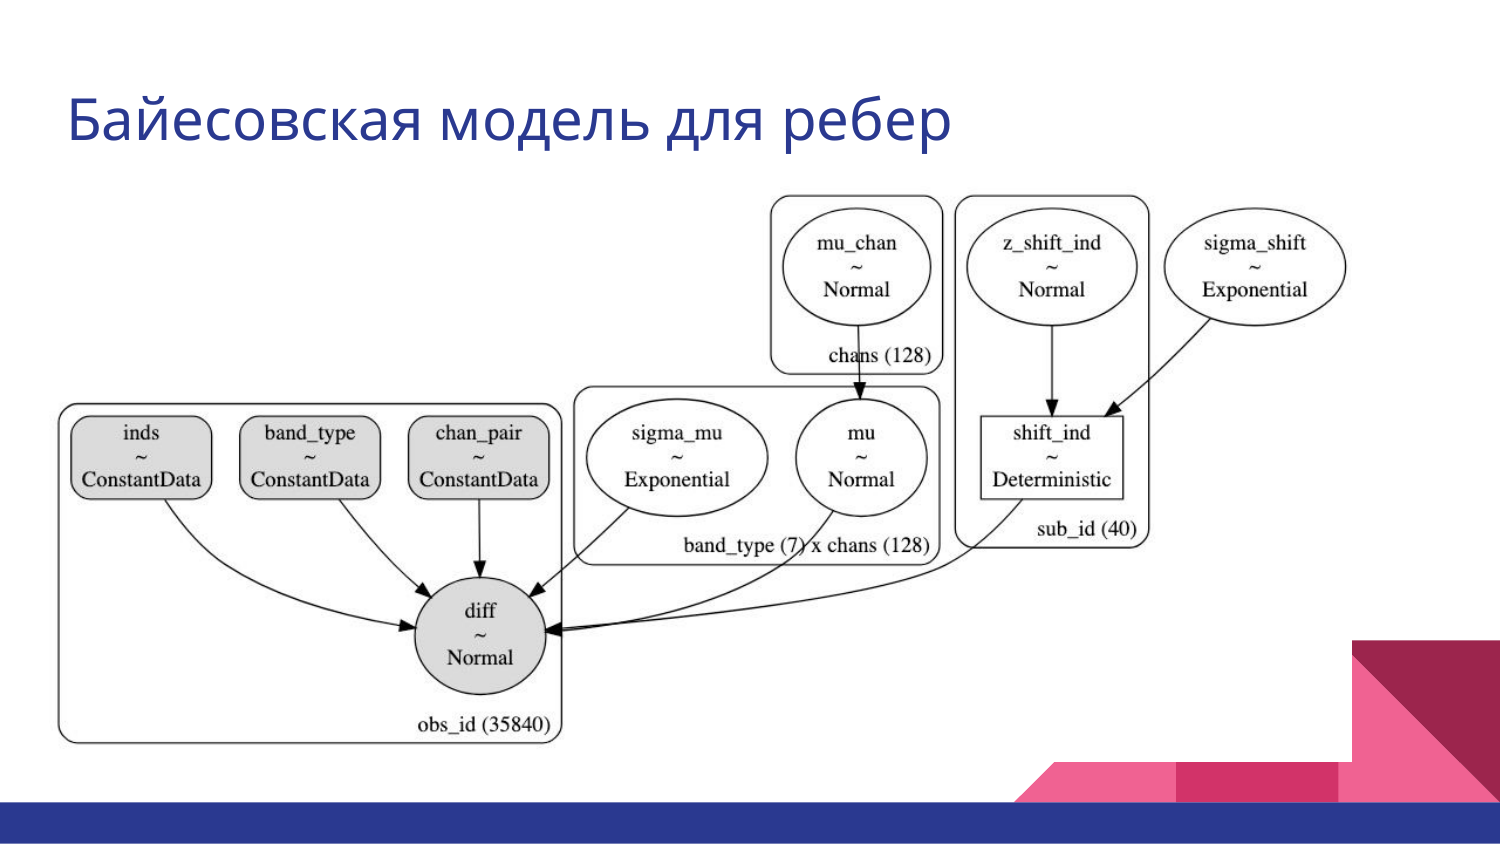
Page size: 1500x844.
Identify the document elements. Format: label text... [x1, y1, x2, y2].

picture [40, 177, 1353, 762]
title Байесовская модель для ребер [51, 67, 1449, 167]
